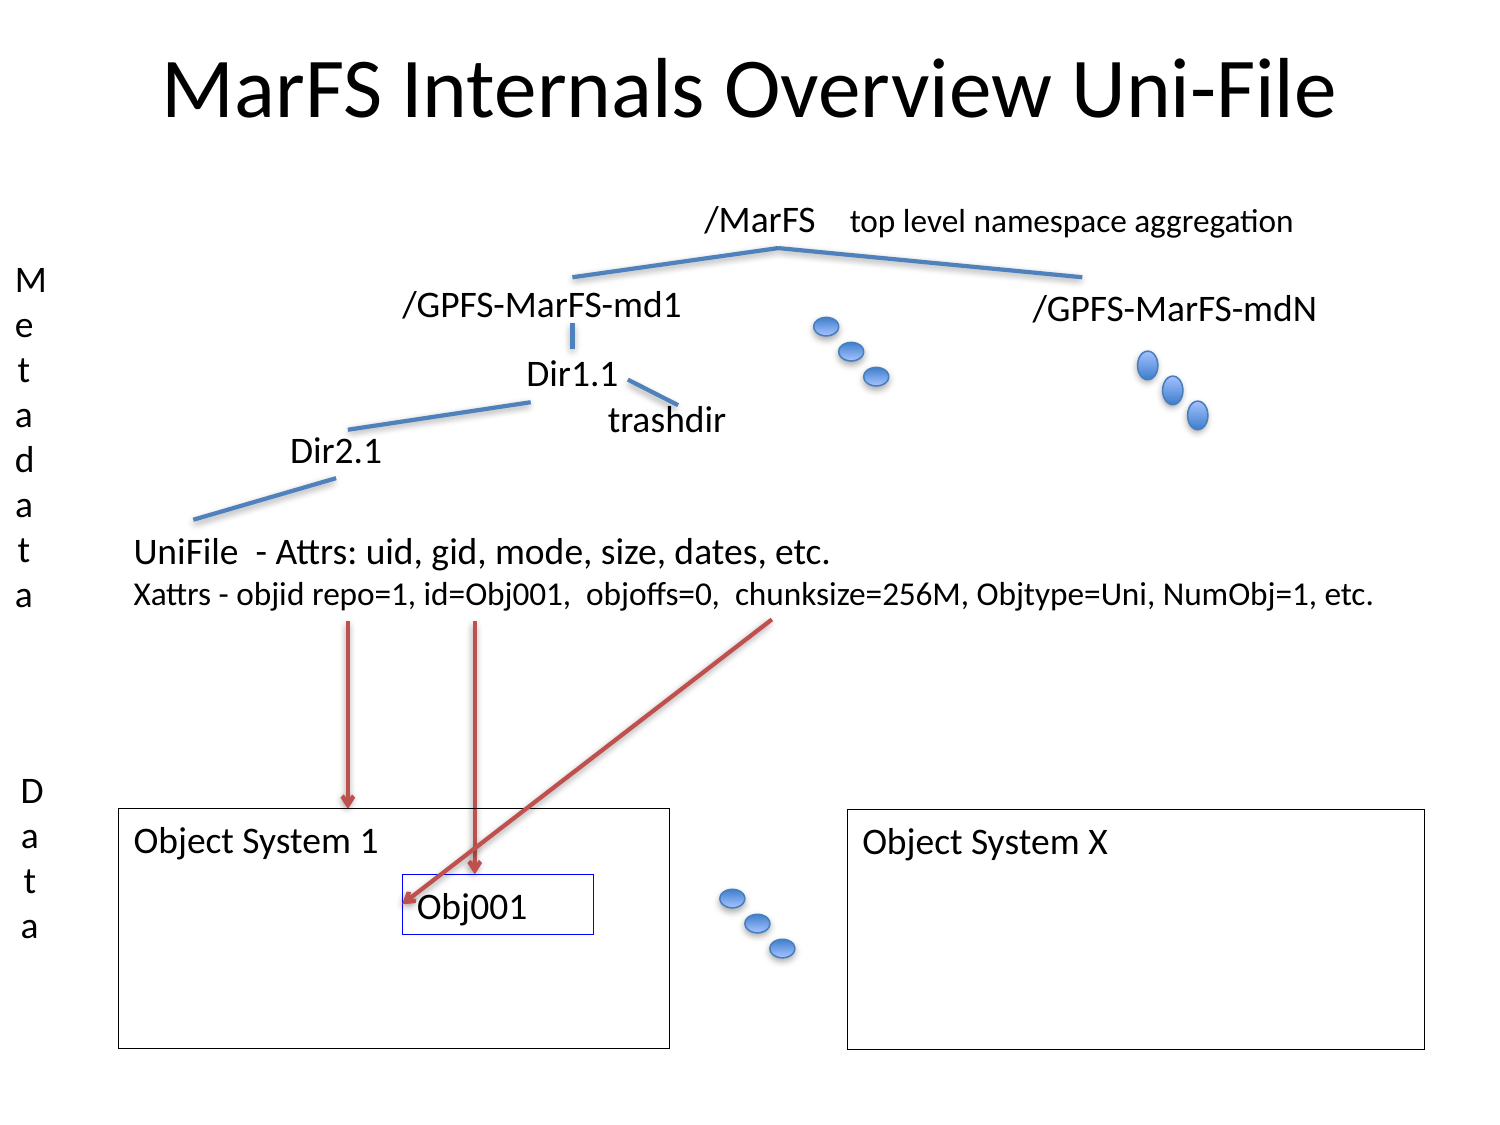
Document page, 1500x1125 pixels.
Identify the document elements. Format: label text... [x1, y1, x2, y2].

text_box Object System 1 [118, 808, 670, 1049]
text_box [192, 478, 337, 520]
text_box Obj001 [402, 913, 594, 935]
text_box Object System X [847, 809, 1425, 1050]
text_box [1136, 350, 1159, 381]
text_box /GPFS-MarFS-mdN [1017, 276, 1398, 337]
text_box [1161, 375, 1184, 406]
text_box Dir1.1 [474, 341, 671, 402]
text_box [347, 401, 531, 430]
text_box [572, 247, 776, 278]
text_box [719, 888, 796, 959]
text_box Metadata [0, 248, 48, 623]
text_box trashdir [593, 388, 747, 448]
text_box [401, 620, 773, 905]
text_box UniFile - Attrs: uid, gid, mode, size, dates, etc. Xattrs - objid repo=1, id=Obj001, objoffs=0, chunksize=256M, Objtype=Uni, NumObj=1, etc. [118, 519, 1425, 620]
text_box /MarFS top level namespace aggregation [689, 187, 1362, 248]
text_box [1186, 400, 1209, 431]
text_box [777, 247, 1083, 278]
text_box /GPFS-MarFS-md1 [387, 272, 857, 333]
text_box Dir2.1 [238, 418, 434, 479]
title MarFS Internals Overview Uni-File [75, 24, 1425, 142]
text_box Data [5, 758, 54, 953]
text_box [627, 379, 679, 406]
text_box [813, 317, 889, 387]
